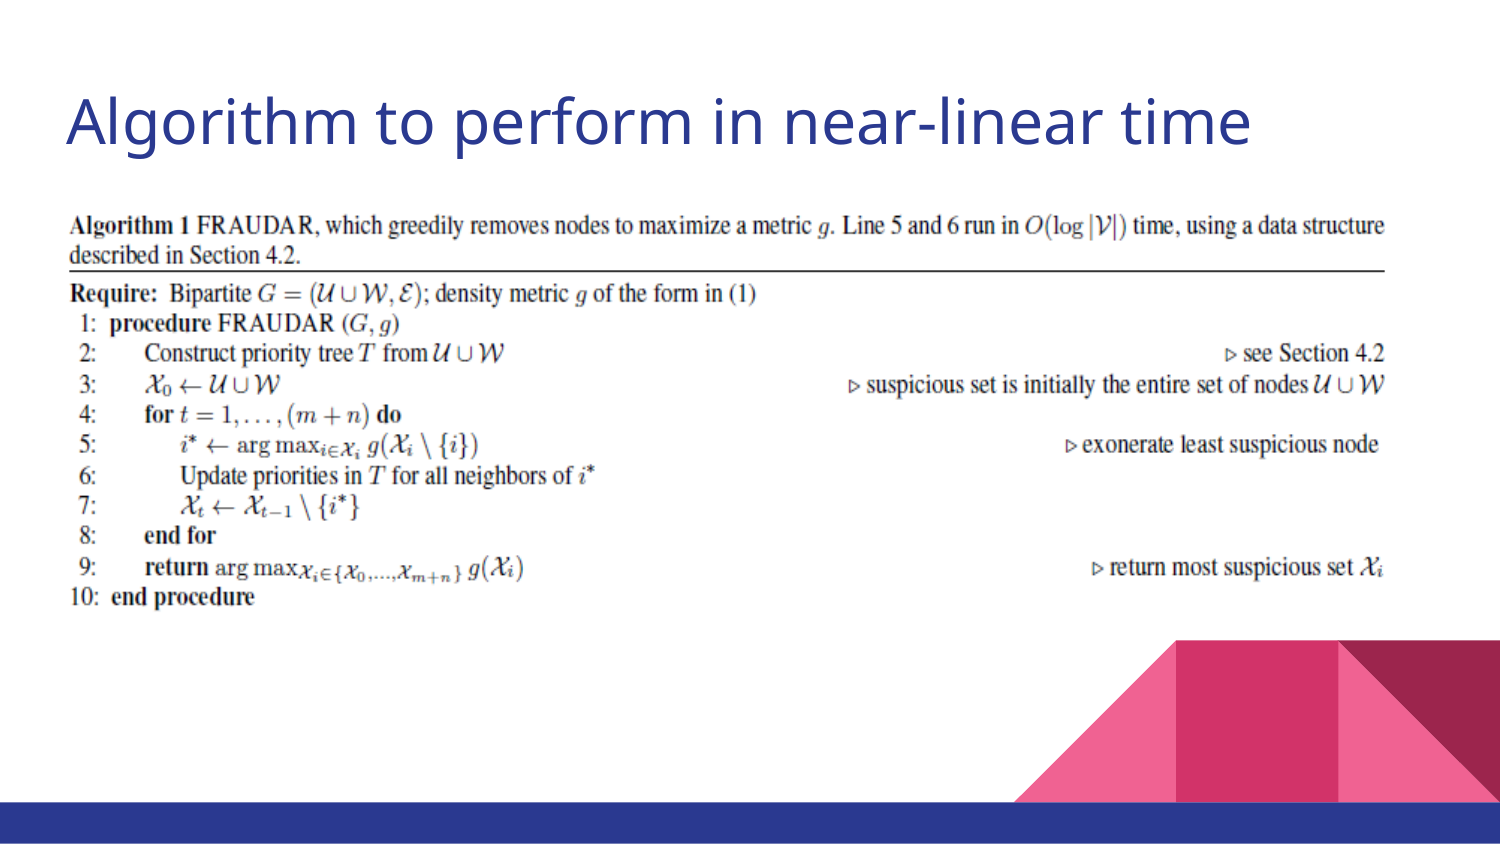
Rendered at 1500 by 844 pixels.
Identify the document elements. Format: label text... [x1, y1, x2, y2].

title Algorithm to perform in near-linear time [51, 67, 1449, 167]
picture [65, 210, 1392, 622]
